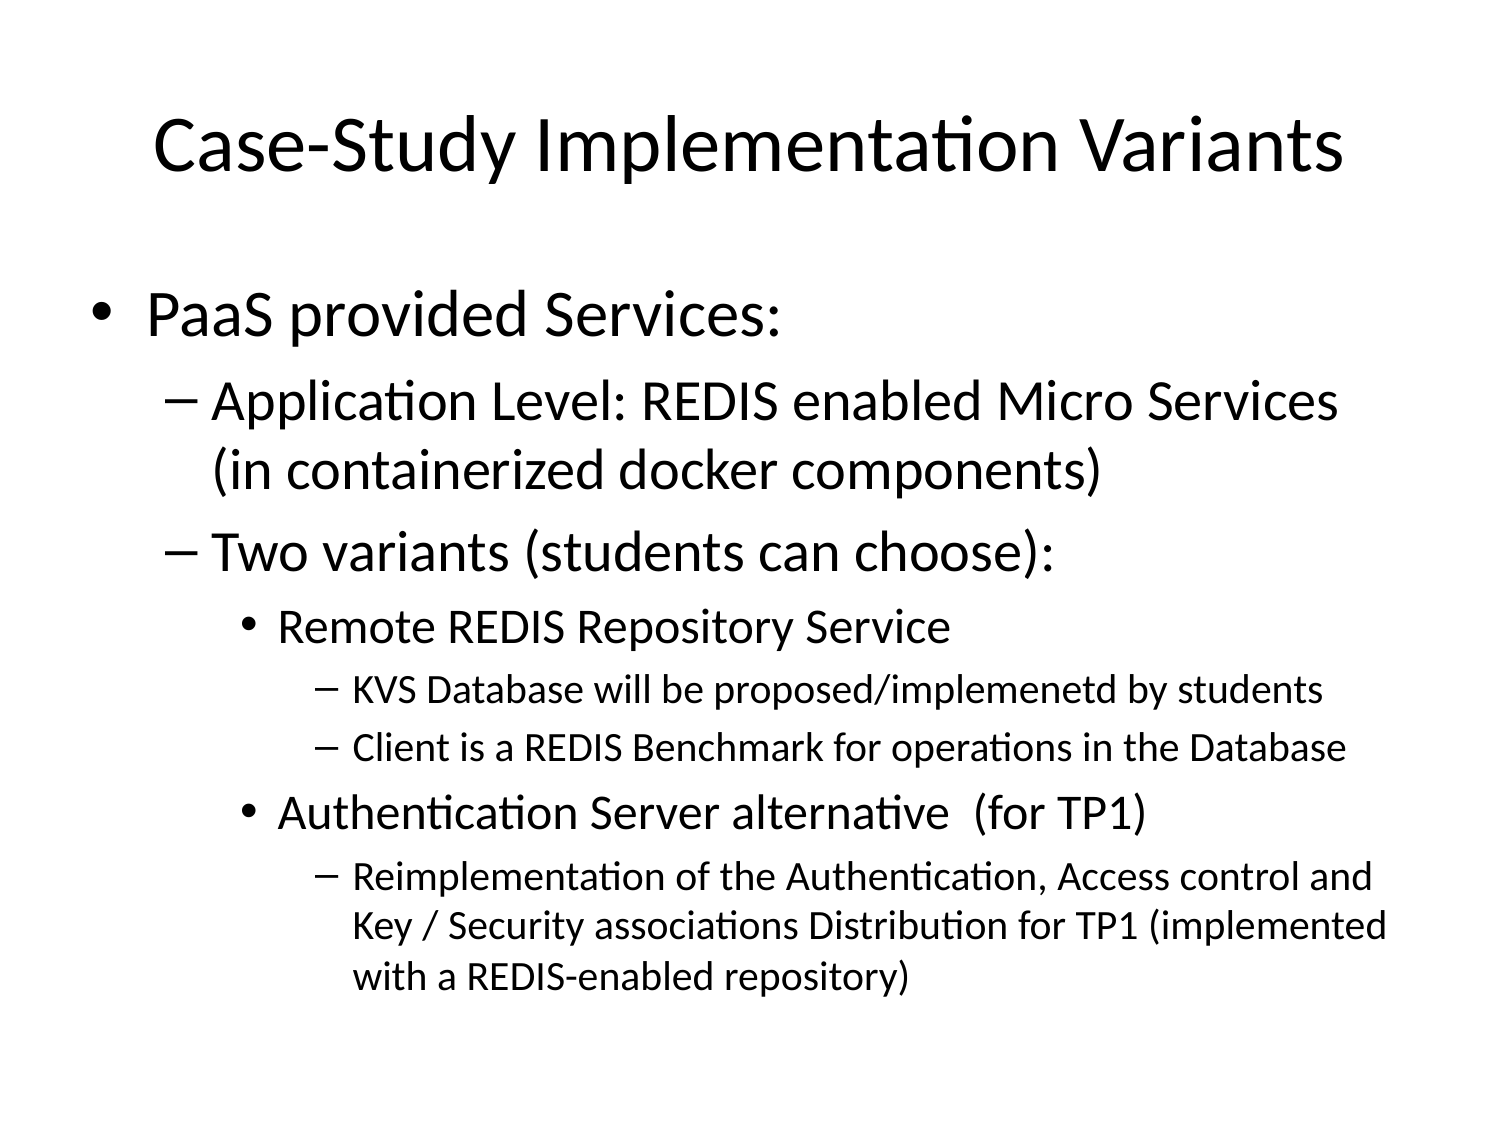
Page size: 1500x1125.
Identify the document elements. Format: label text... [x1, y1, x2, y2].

title Case-Study Implementation Variants [75, 45, 1425, 233]
list PaaS provided Services: Application Level: REDIS enabled Micro Services (in containerized docker components) Two variants (students can choose): Remote REDIS Repository Service KVS Database will be proposed/implemenetd by students Client is a REDIS Benchmark for operations in the Database Authentication Server alternative (for TP1) Reimplementation of the Authentication, Access control and Key / Security associations Distribution for TP1 (implemented with a REDIS-enabled repository) [75, 262, 1425, 1080]
